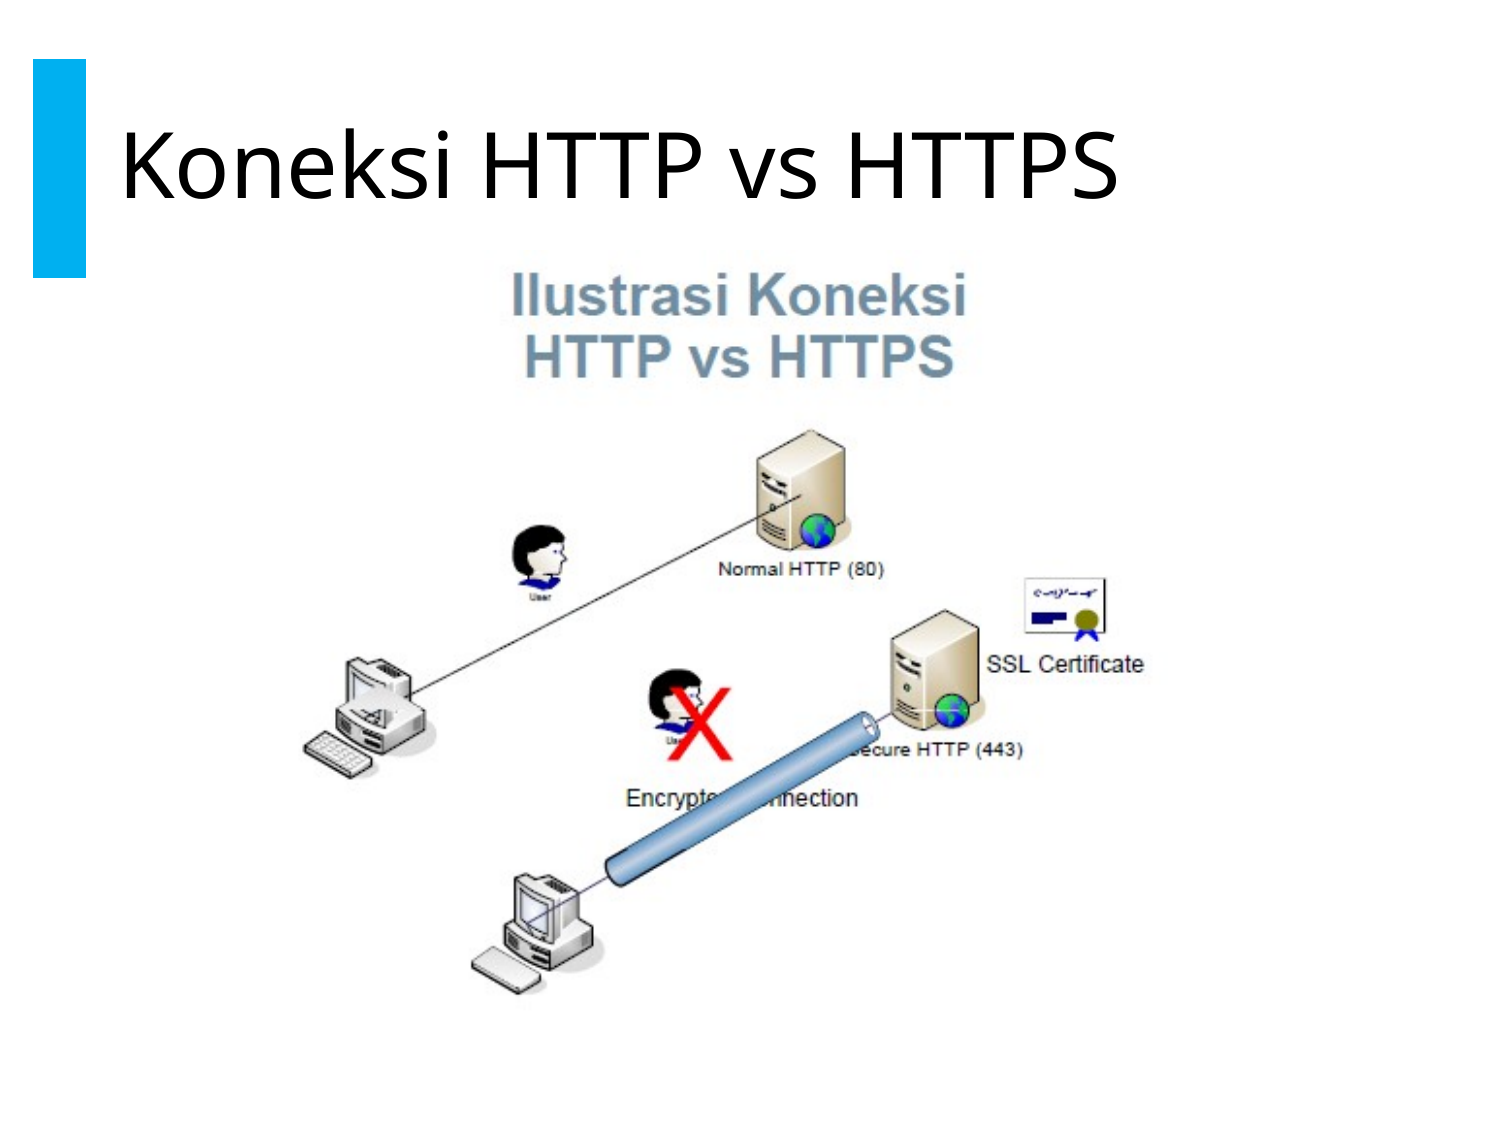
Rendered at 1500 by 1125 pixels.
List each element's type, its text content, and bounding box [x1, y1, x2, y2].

picture [206, 250, 1294, 1063]
title Koneksi HTTP vs HTTPS [103, 59, 1397, 278]
